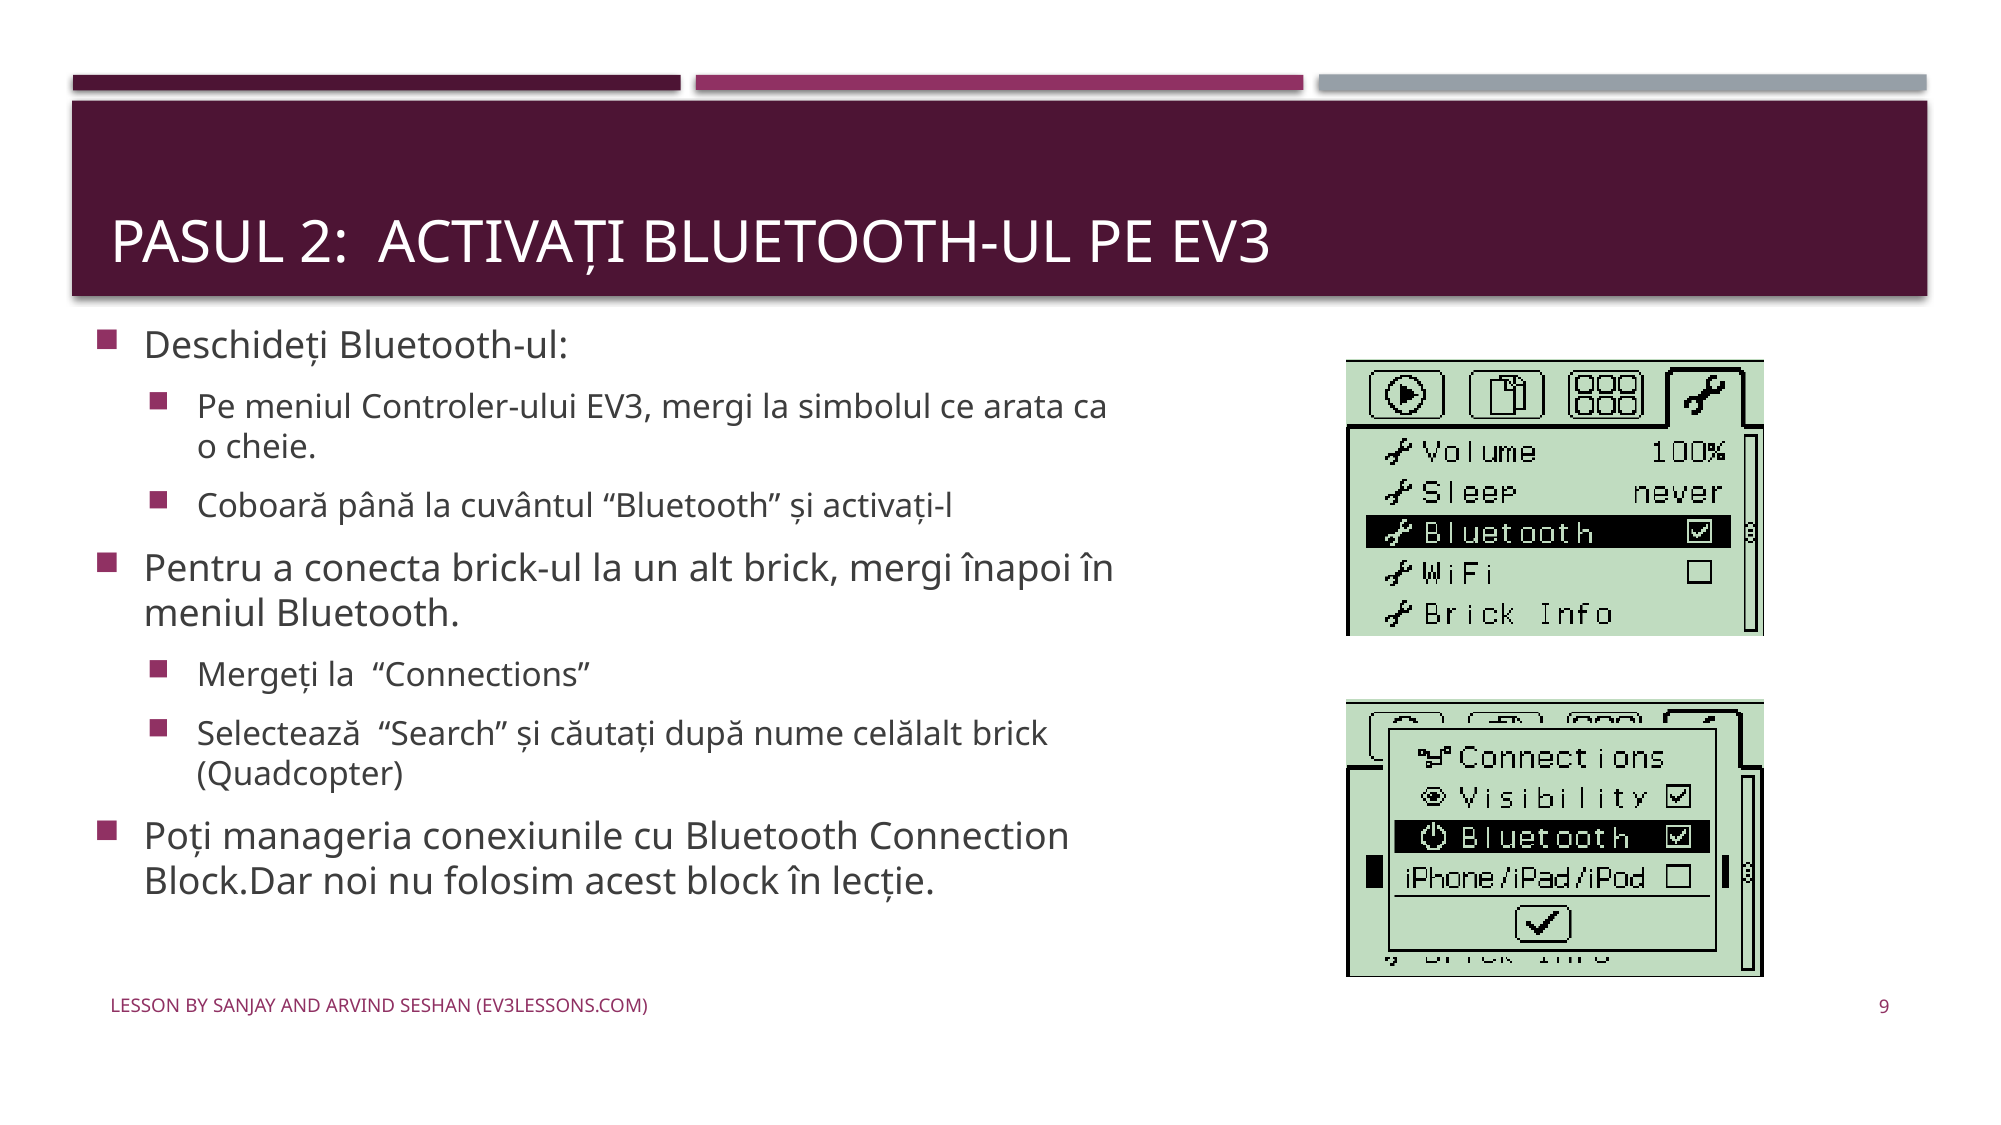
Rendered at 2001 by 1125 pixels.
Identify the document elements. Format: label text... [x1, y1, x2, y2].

picture [1345, 358, 1765, 636]
title Pasul 2: Activați Bluetooth-ul pe EV3 [95, 115, 1905, 282]
slide_number 9 [1732, 977, 1905, 1037]
list Deschideți Bluetooth-ul: Pe meniul Controler-ului EV3, mergi la simbolul ce arata ca o cheie. Coboară până la cuvântul “Bluetooth” și activați-l Pentru a conecta brick-ul la un alt brick, mergi înapoi în meniul Bluetooth. Mergeți la “Connections” Selectează “Search” și căutați după nume celălalt brick (Quadcopter) Poți manageria conexiunile cu Bluetooth Connection Block.Dar noi nu folosim acest block în lecție. [78, 313, 1145, 1057]
picture [1345, 699, 1765, 977]
footer Lesson by Sanjay and Arvind Seshan (EV3Lessons.com) [95, 976, 1230, 1037]
